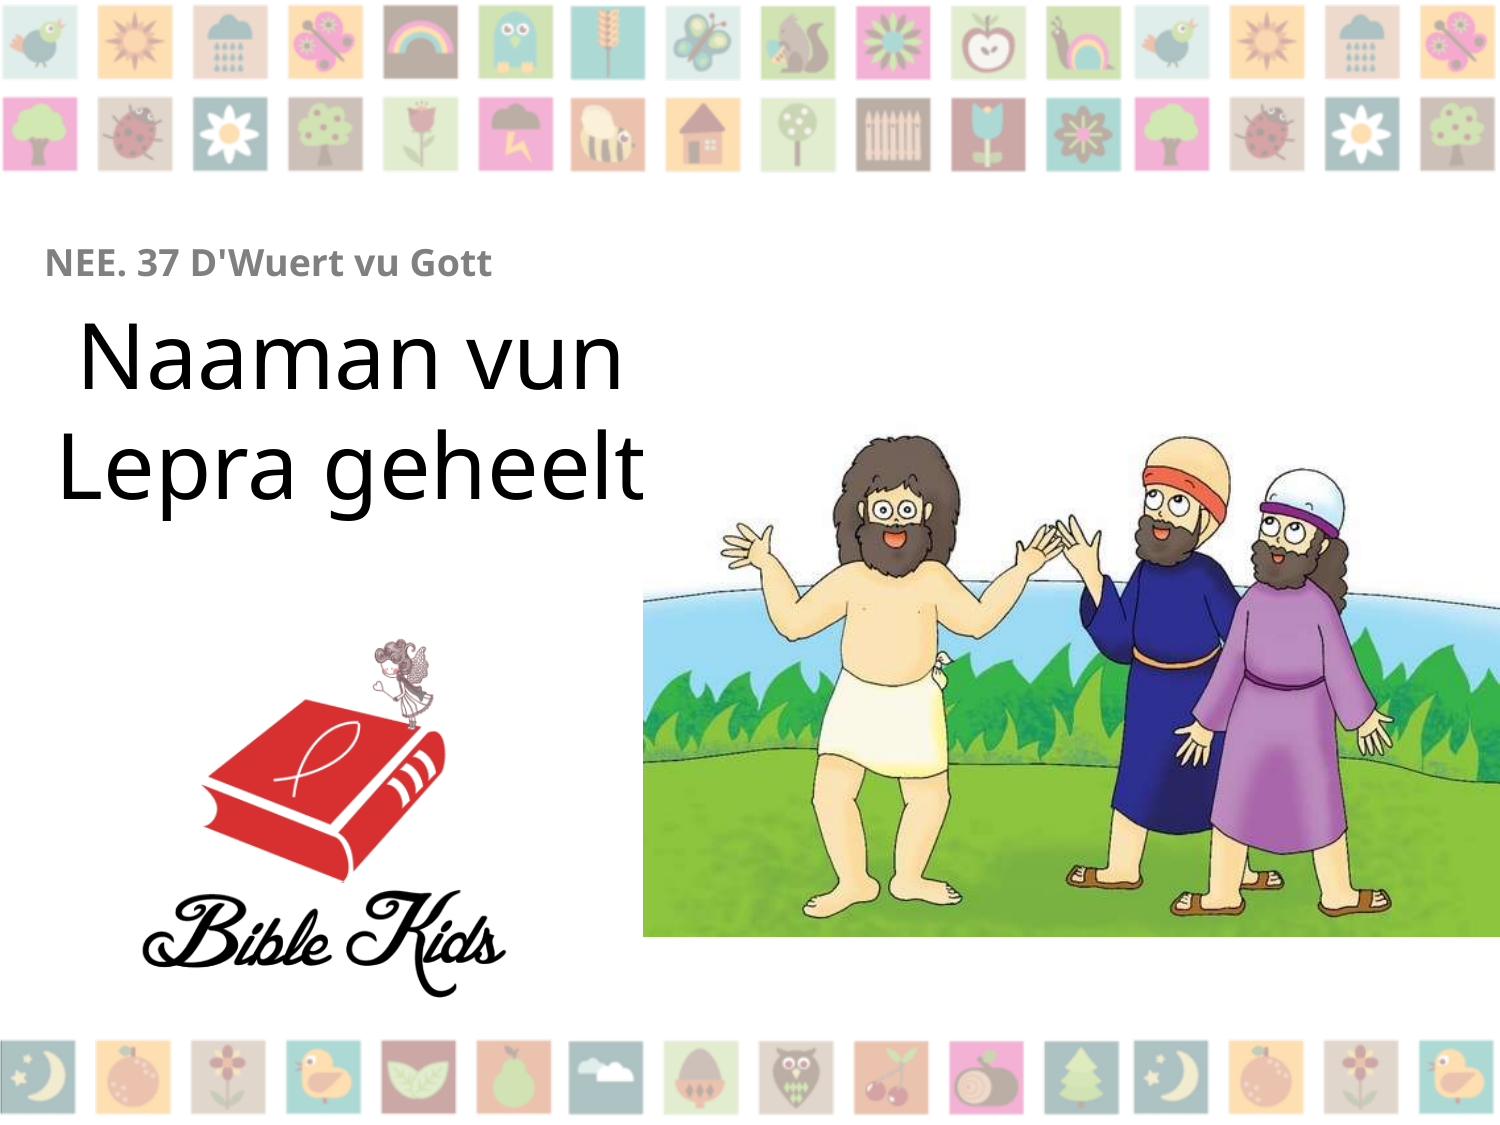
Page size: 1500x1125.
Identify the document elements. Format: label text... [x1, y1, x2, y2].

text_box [0, 1028, 1500, 1118]
text_box NEE. 37 D'Wuert vu Gott [29, 231, 585, 290]
picture [117, 600, 544, 1027]
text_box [0, 3, 1500, 181]
picture [643, 328, 1500, 937]
text_box Naaman vun Lepra geheelt [29, 290, 675, 526]
